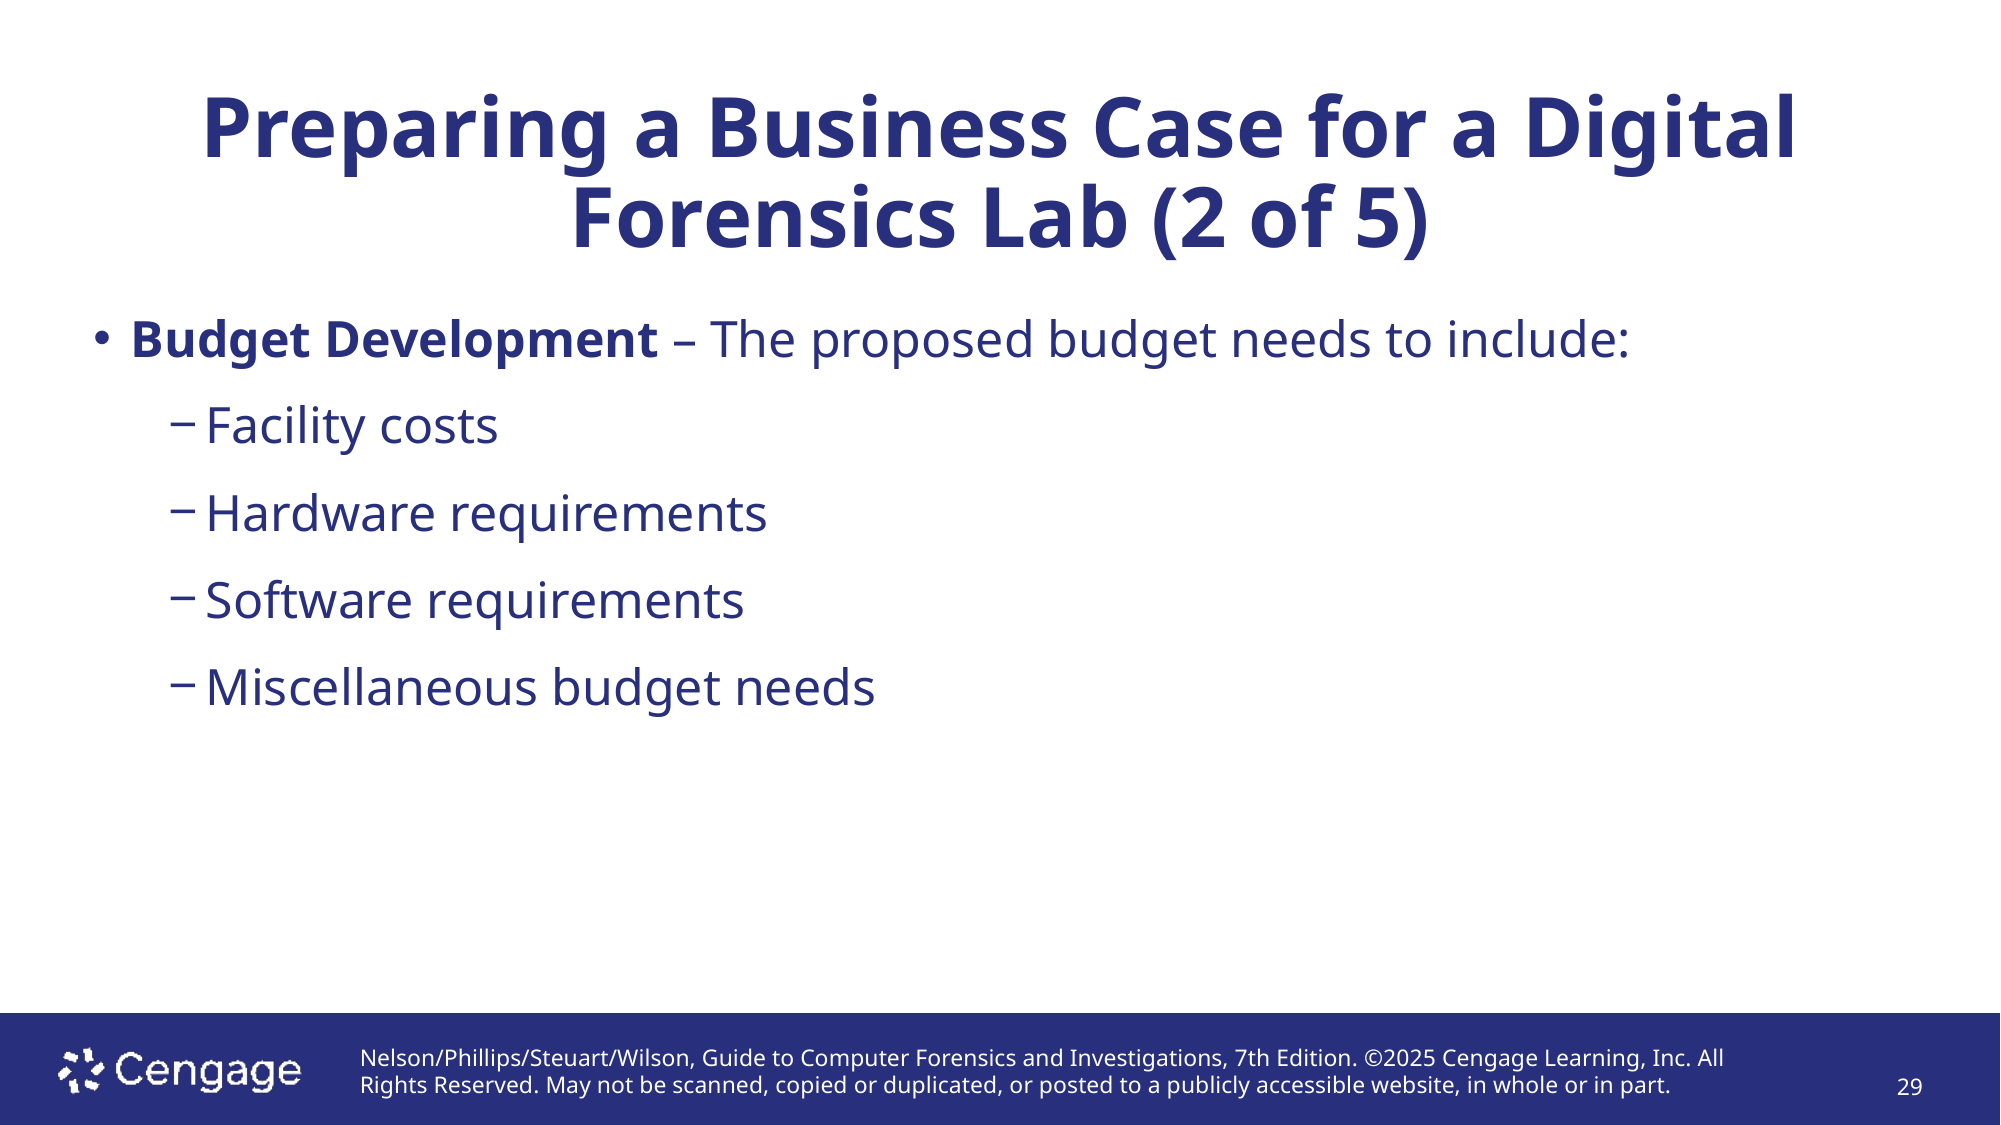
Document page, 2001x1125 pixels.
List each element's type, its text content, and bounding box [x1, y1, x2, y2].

picture [30, 1020, 329, 1122]
list Budget Development – The proposed budget needs to include: Facility costs Hardware requirements Software requirements Miscellaneous budget needs [78, 299, 1923, 1014]
title Preparing a Business Case for a Digital Forensics Lab (2 of 5) [78, 77, 1923, 278]
